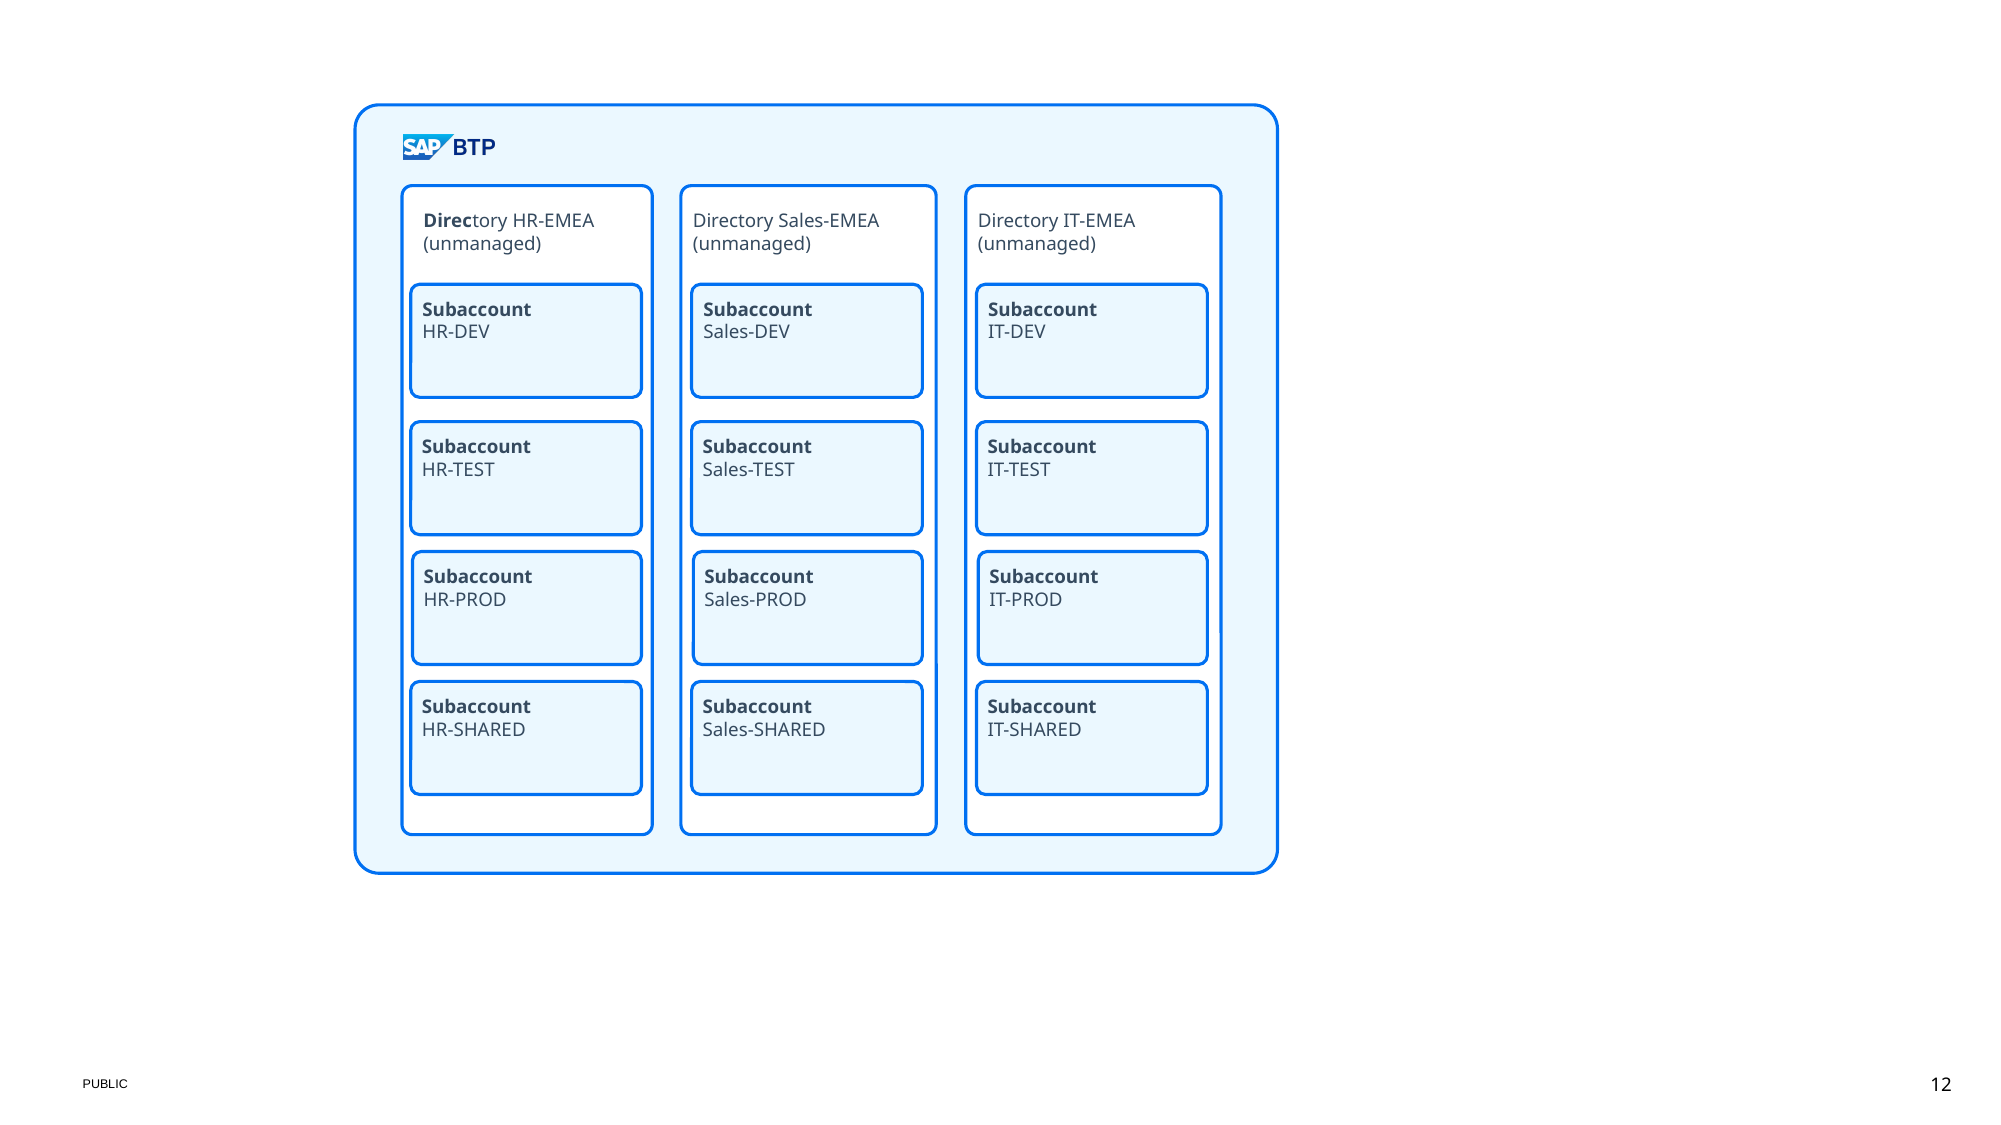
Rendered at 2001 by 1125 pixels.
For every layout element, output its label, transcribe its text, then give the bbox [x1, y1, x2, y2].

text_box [410, 283, 642, 398]
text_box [965, 185, 1222, 835]
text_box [412, 551, 642, 665]
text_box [976, 421, 1208, 535]
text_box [691, 283, 923, 398]
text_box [410, 681, 642, 795]
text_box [410, 421, 642, 535]
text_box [977, 551, 1208, 665]
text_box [693, 551, 923, 665]
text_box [976, 681, 1208, 795]
text_box [400, 184, 654, 837]
picture [403, 134, 495, 161]
text_box Directory HR-EMEA (unmanaged) [423, 208, 631, 239]
text_box [353, 103, 1280, 875]
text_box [691, 681, 923, 795]
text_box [680, 185, 937, 835]
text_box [976, 283, 1208, 398]
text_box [691, 421, 923, 535]
